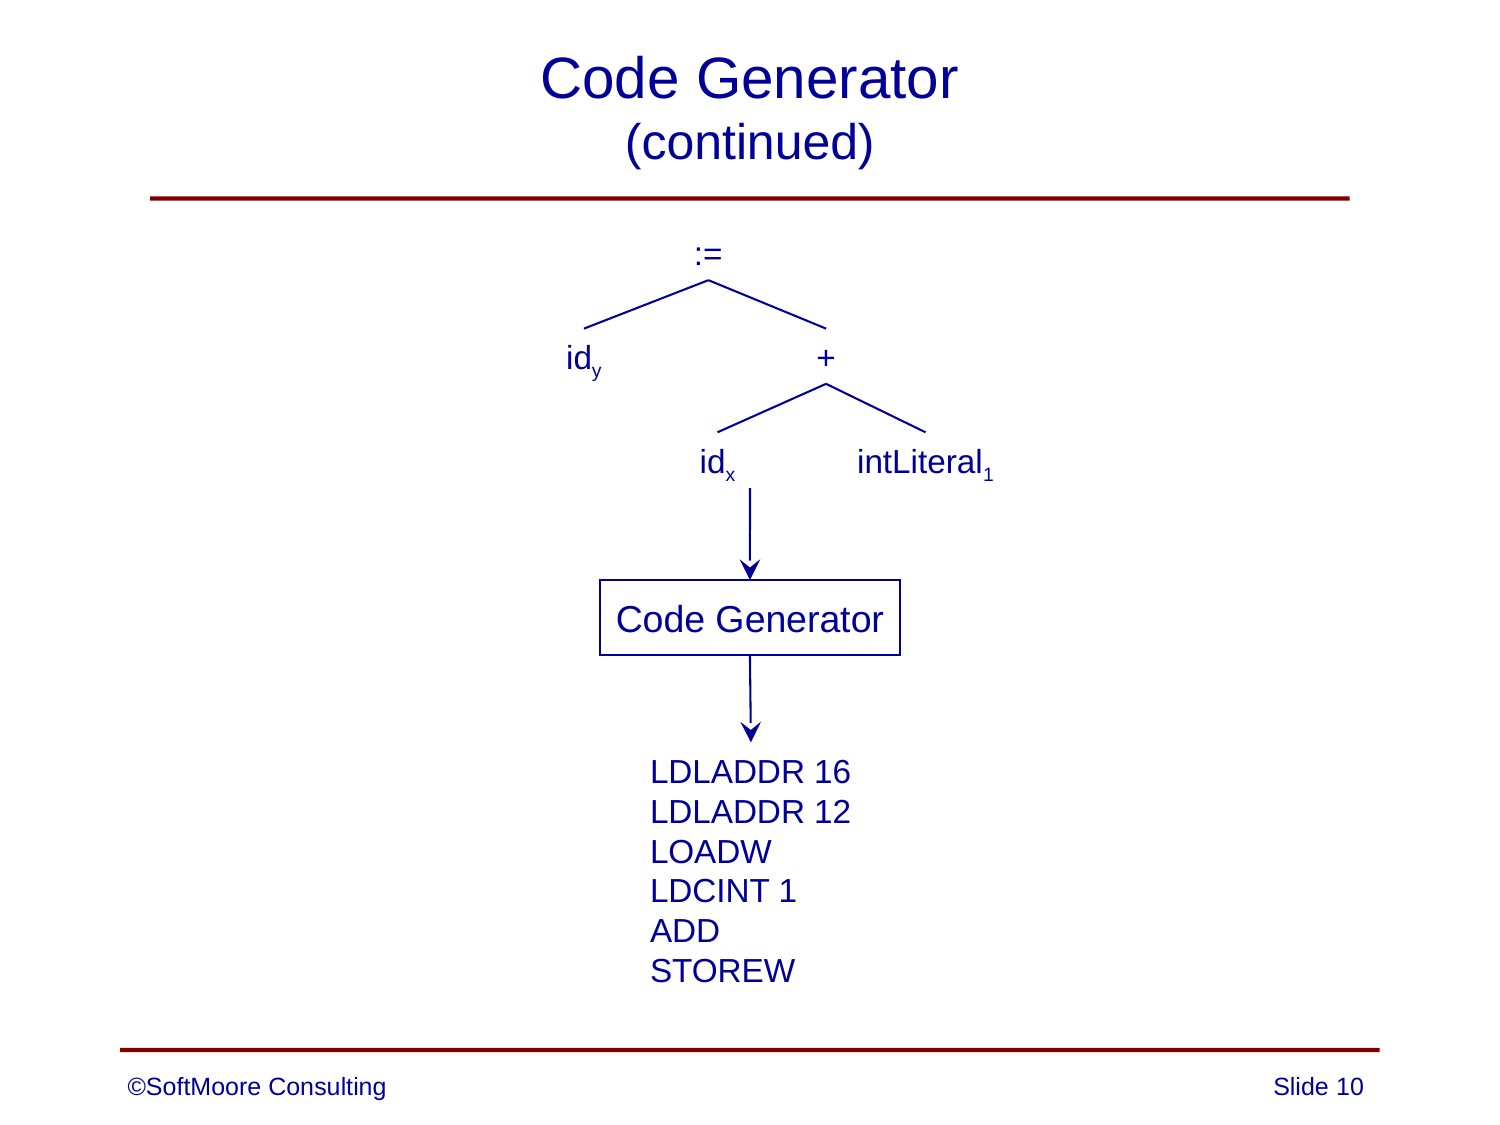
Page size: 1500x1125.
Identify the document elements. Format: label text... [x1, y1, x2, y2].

title Code Generator (continued) [149, 22, 1350, 188]
slide_number Slide 10 [1078, 1061, 1380, 1109]
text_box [549, 224, 1011, 1001]
footer ©SoftMoore Consulting [111, 1061, 563, 1109]
